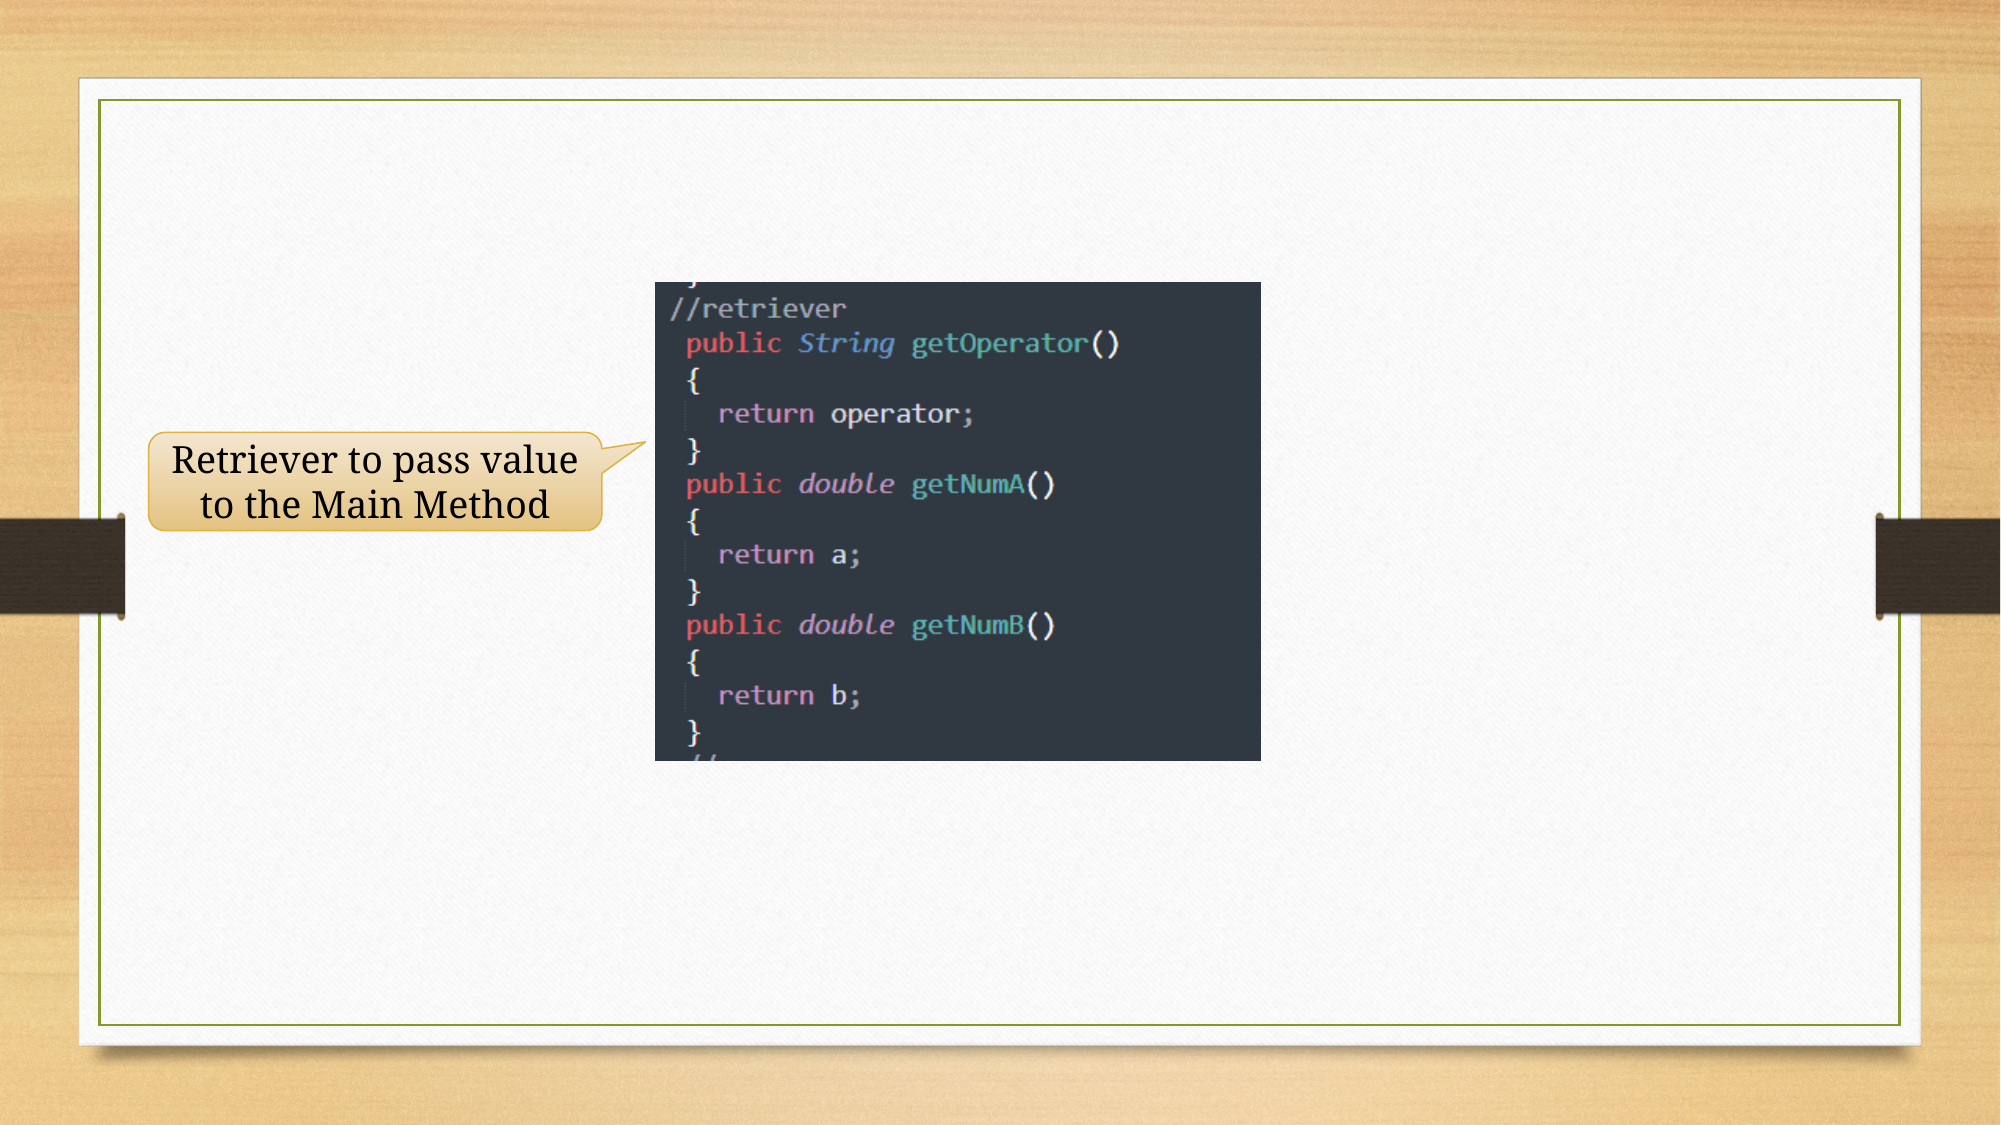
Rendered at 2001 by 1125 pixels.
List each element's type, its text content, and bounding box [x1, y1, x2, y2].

text_box Retriever to pass value to the Main Method [147, 431, 647, 532]
picture [0, 0, 2001, 1125]
